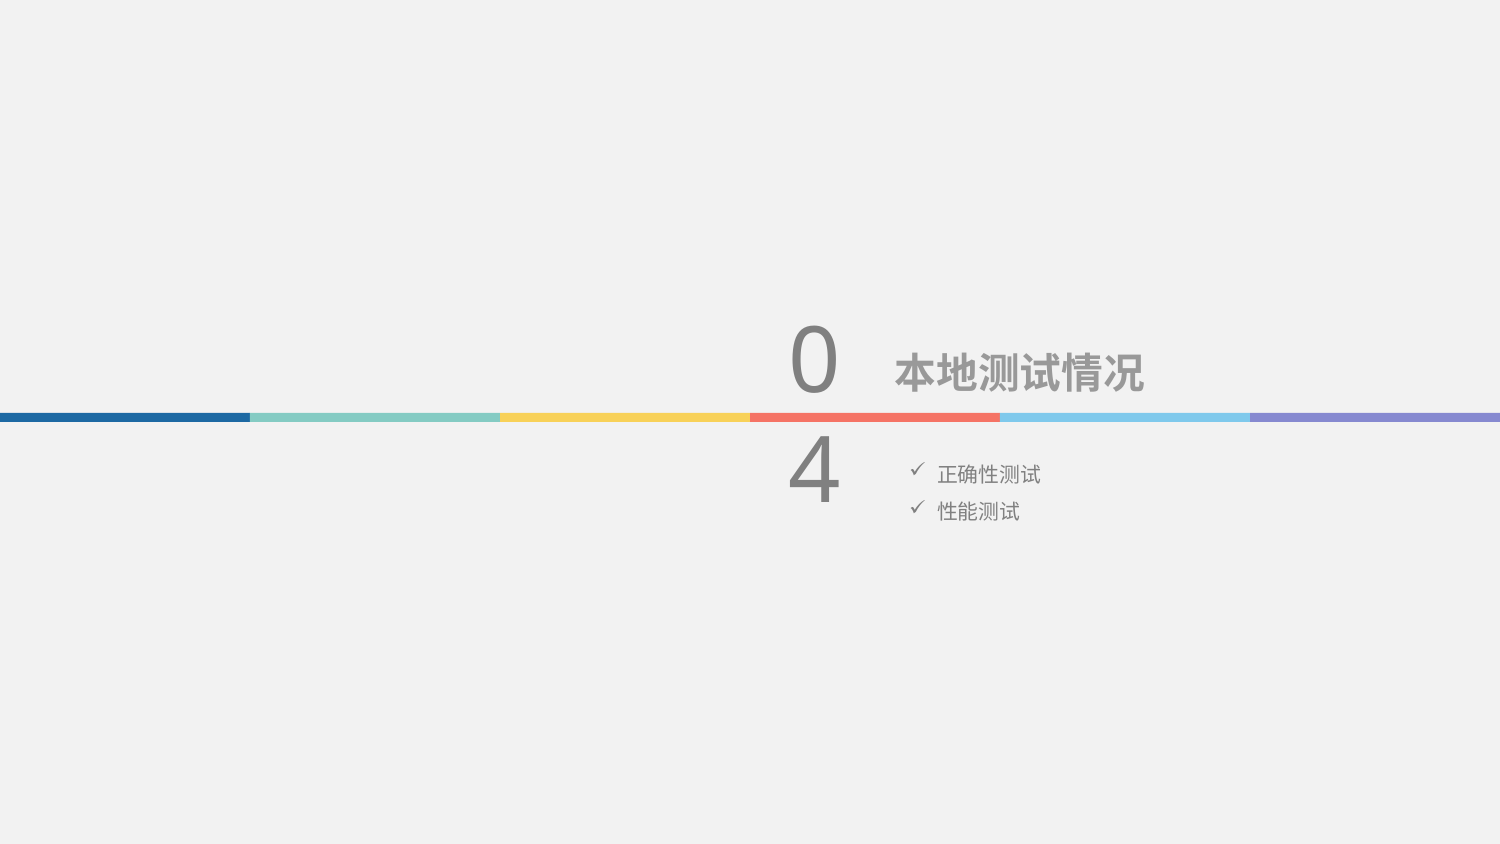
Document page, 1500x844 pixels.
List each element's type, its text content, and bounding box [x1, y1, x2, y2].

text_box 04 [750, 430, 880, 529]
text_box 04 [750, 293, 880, 411]
text_box 本地测试情况 [880, 339, 1235, 405]
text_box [0, 412, 1500, 423]
text_box 正确性测试 性能测试 [894, 441, 1056, 531]
